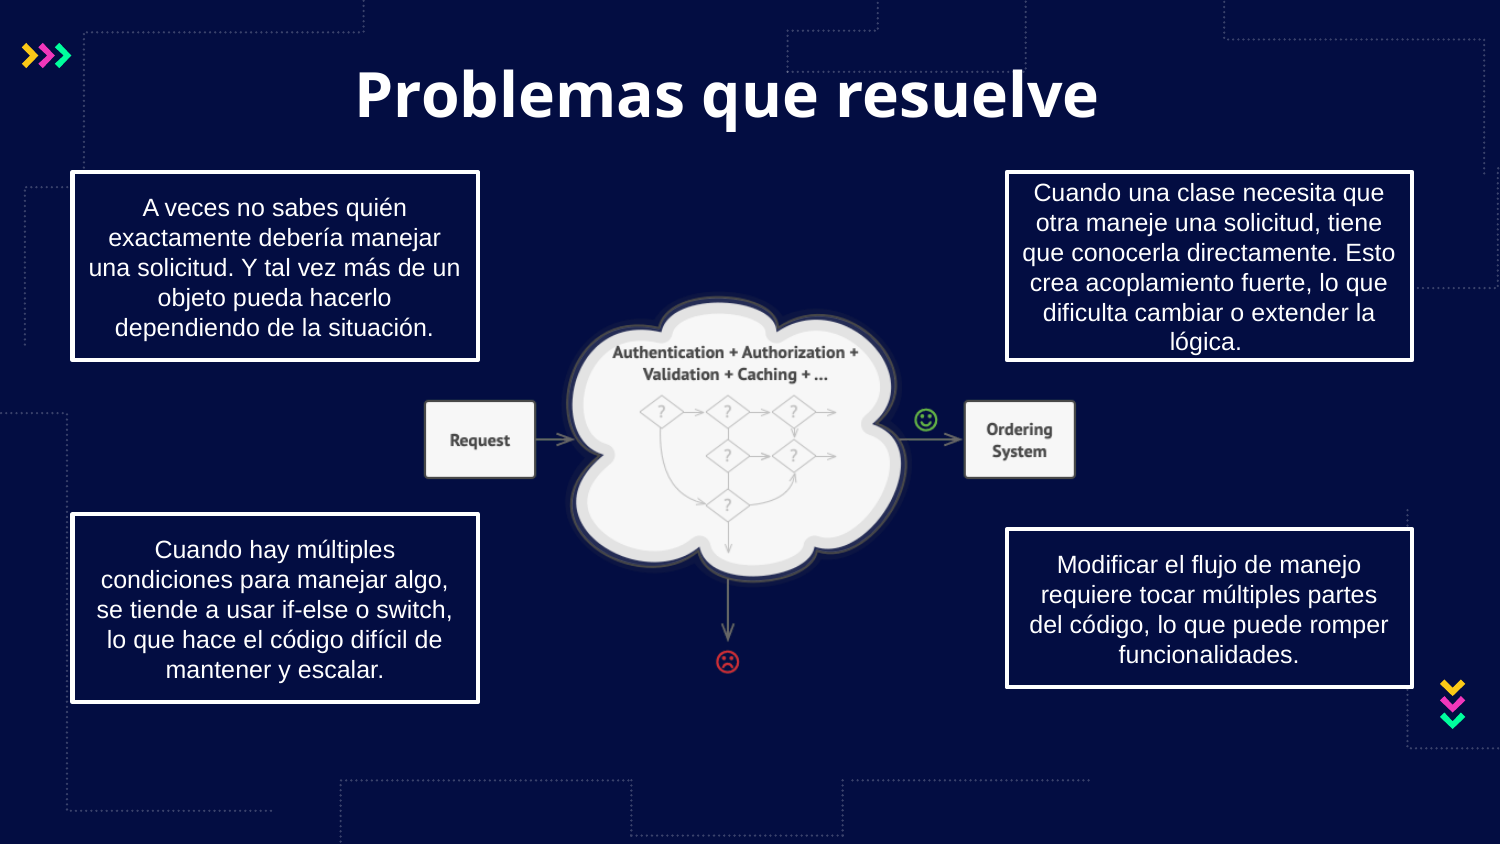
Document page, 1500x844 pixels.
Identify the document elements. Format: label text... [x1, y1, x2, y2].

title Problemas que resuelve [339, 40, 1161, 135]
text_box Cuando hay múltiples condiciones para manejar algo, se tiende a usar if-else o switch, lo que hace el código difícil de mantener y escalar. [70, 512, 480, 704]
text_box A veces no sabes quién exactamente debería manejar una solicitud. Y tal vez más de un objeto pueda hacerlo dependiendo de la situación. [70, 170, 480, 362]
text_box Modificar el flujo de manejo requiere tocar múltiples partes del código, lo que puede romper funcionalidades. [1090, 527, 1414, 689]
picture [414, 279, 1086, 688]
text_box Cuando una clase necesita que otra maneje una solicitud, tiene que conocerla directamente. Esto crea acoplamiento fuerte, lo que dificulta cambiar o extender la lógica. [1005, 170, 1414, 362]
